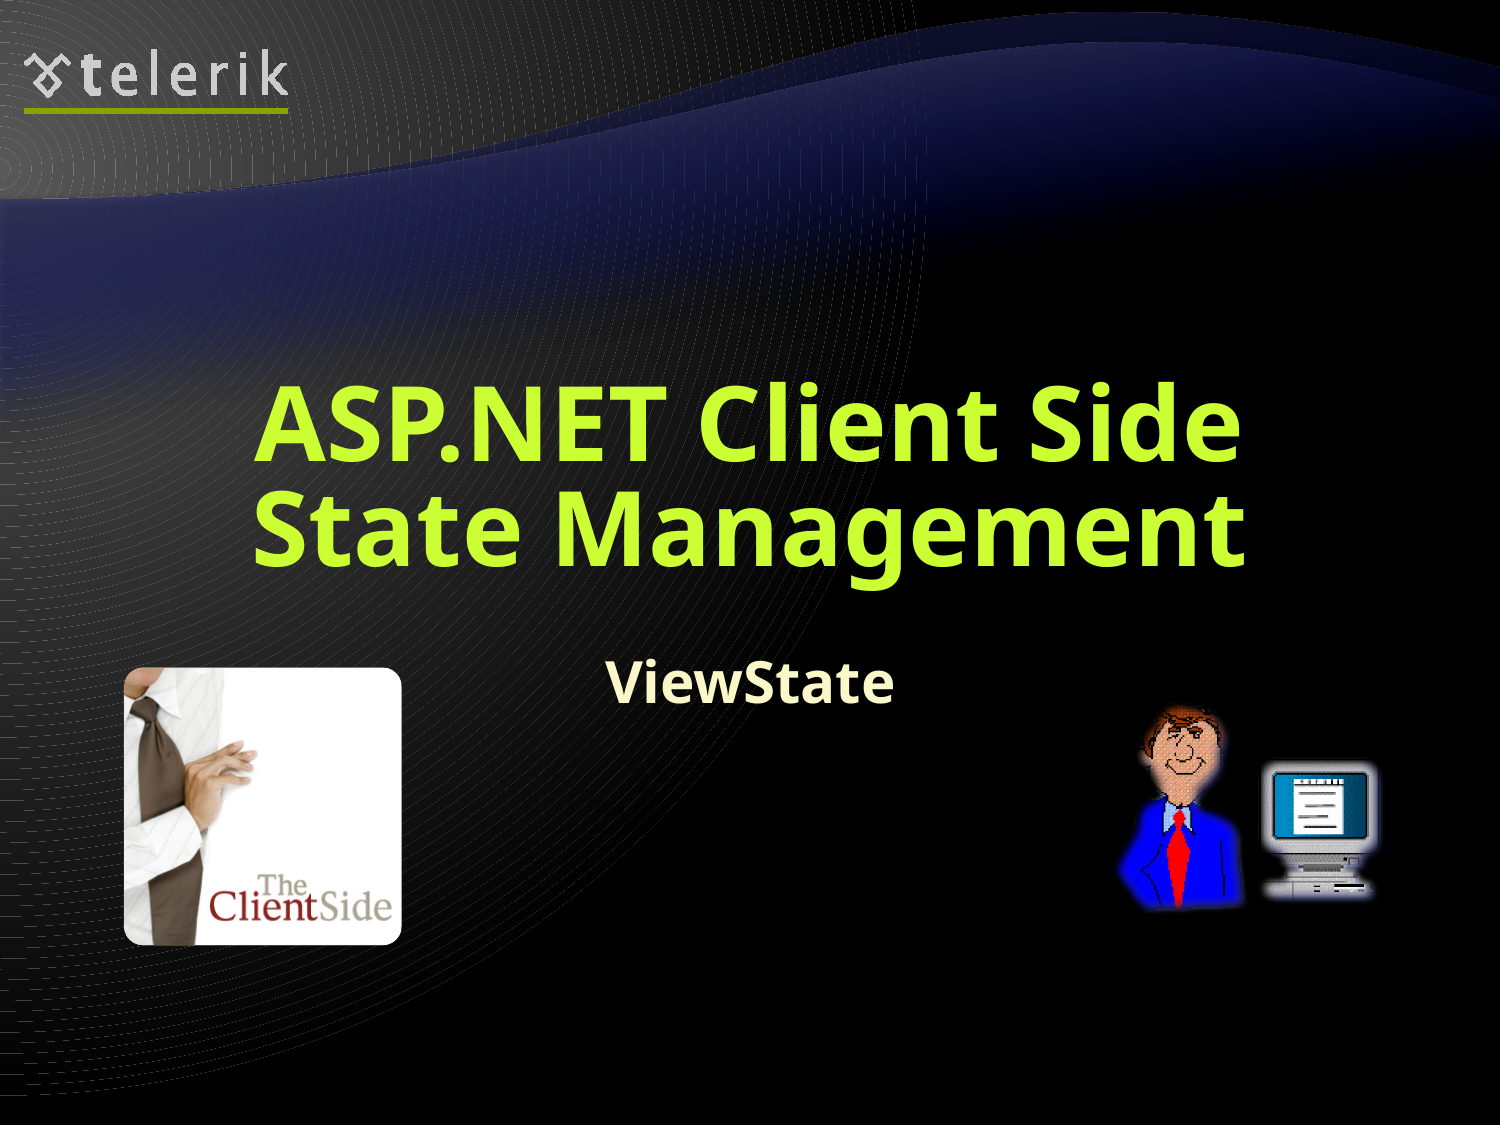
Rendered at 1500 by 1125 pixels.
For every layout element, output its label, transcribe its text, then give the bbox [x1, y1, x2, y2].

subtitle ViewState [100, 633, 1401, 727]
picture [1104, 695, 1386, 917]
picture [24, 49, 288, 114]
title ASP.NET Client Side State Management [99, 349, 1400, 616]
picture [123, 667, 403, 946]
